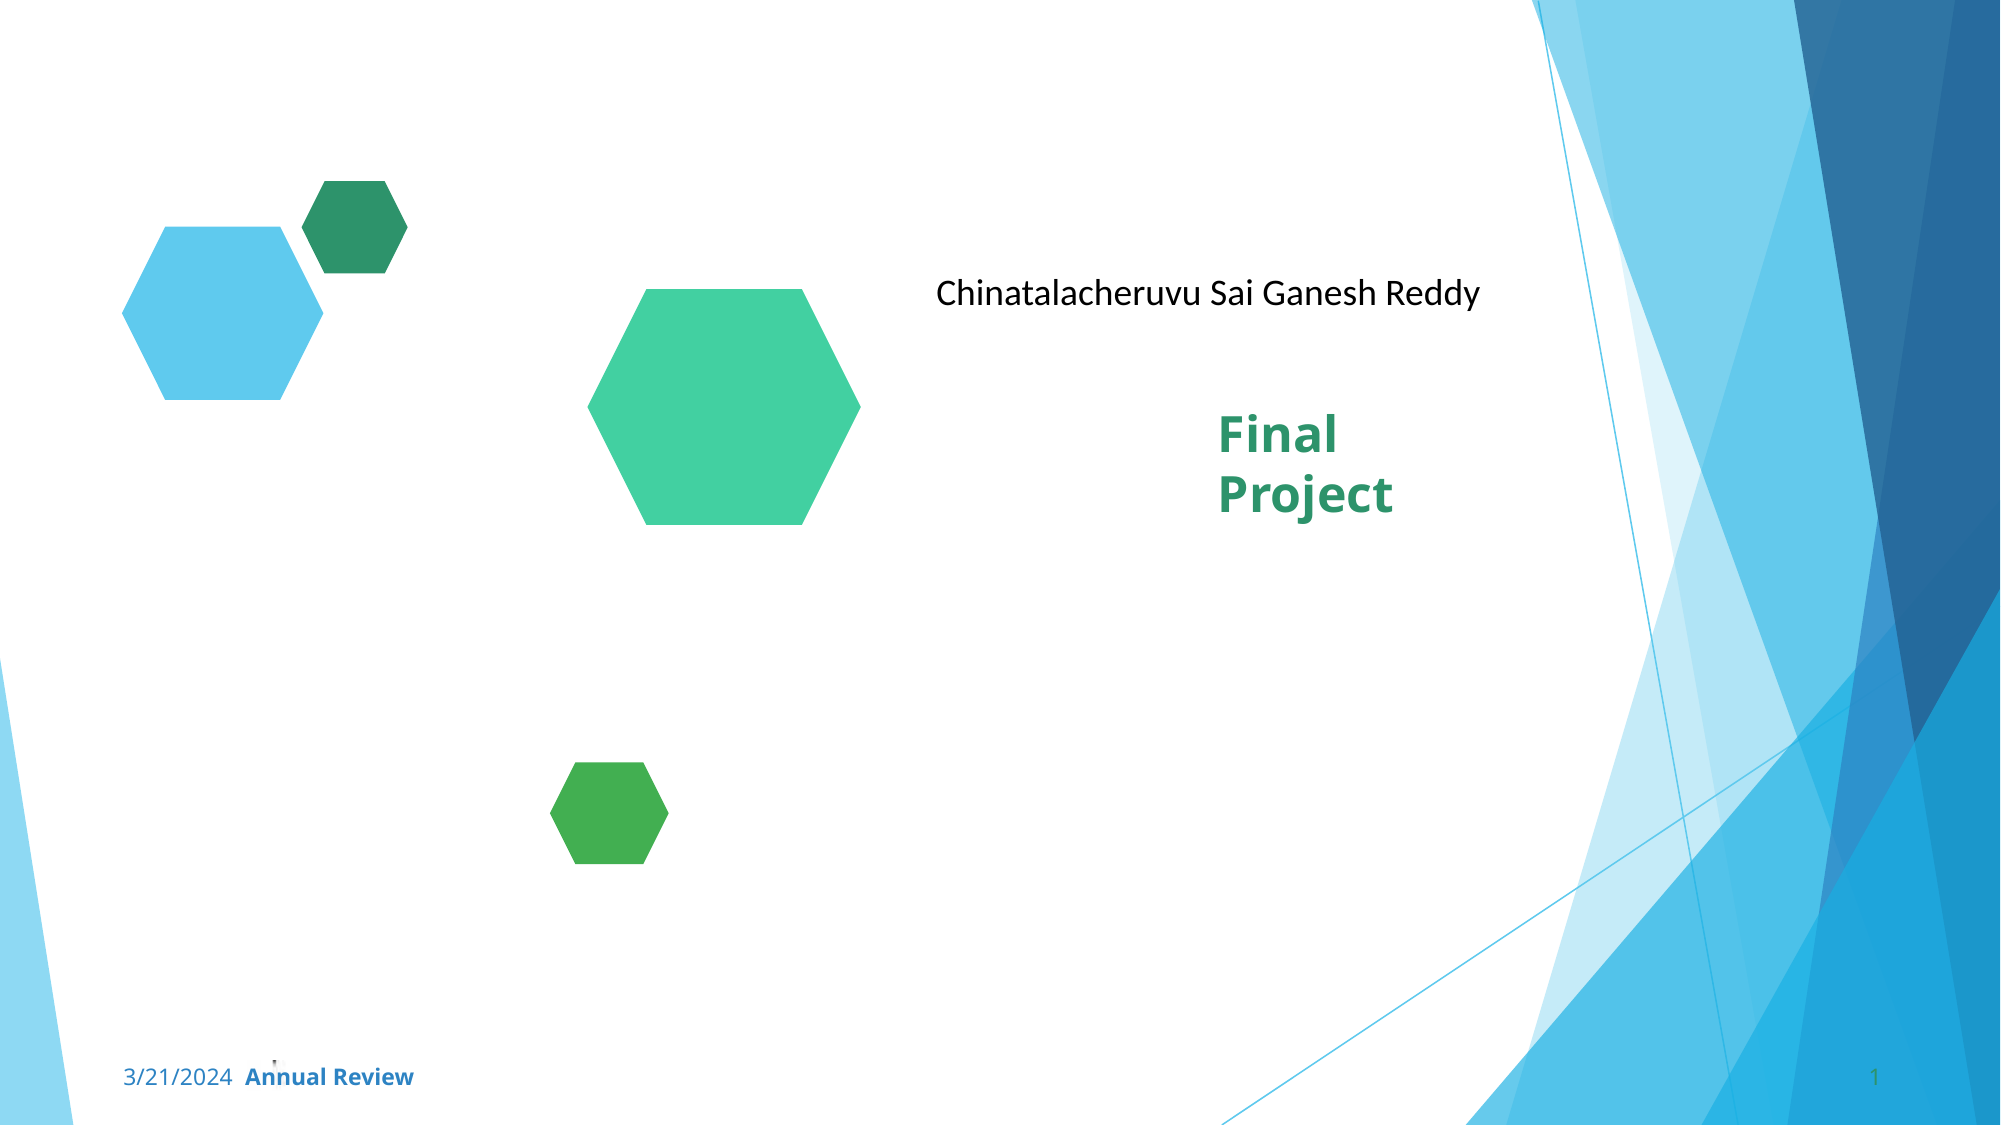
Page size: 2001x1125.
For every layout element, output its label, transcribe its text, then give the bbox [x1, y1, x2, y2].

text_box [549, 762, 669, 865]
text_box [121, 180, 408, 401]
slide_number ‹#› [1862, 1061, 1888, 1125]
text_box Final Project [1215, 400, 1521, 523]
picture [110, 1060, 463, 1094]
text_box [587, 289, 861, 525]
text_box Chinatalacheruvu Sai Ganesh Reddy [895, 252, 2000, 328]
